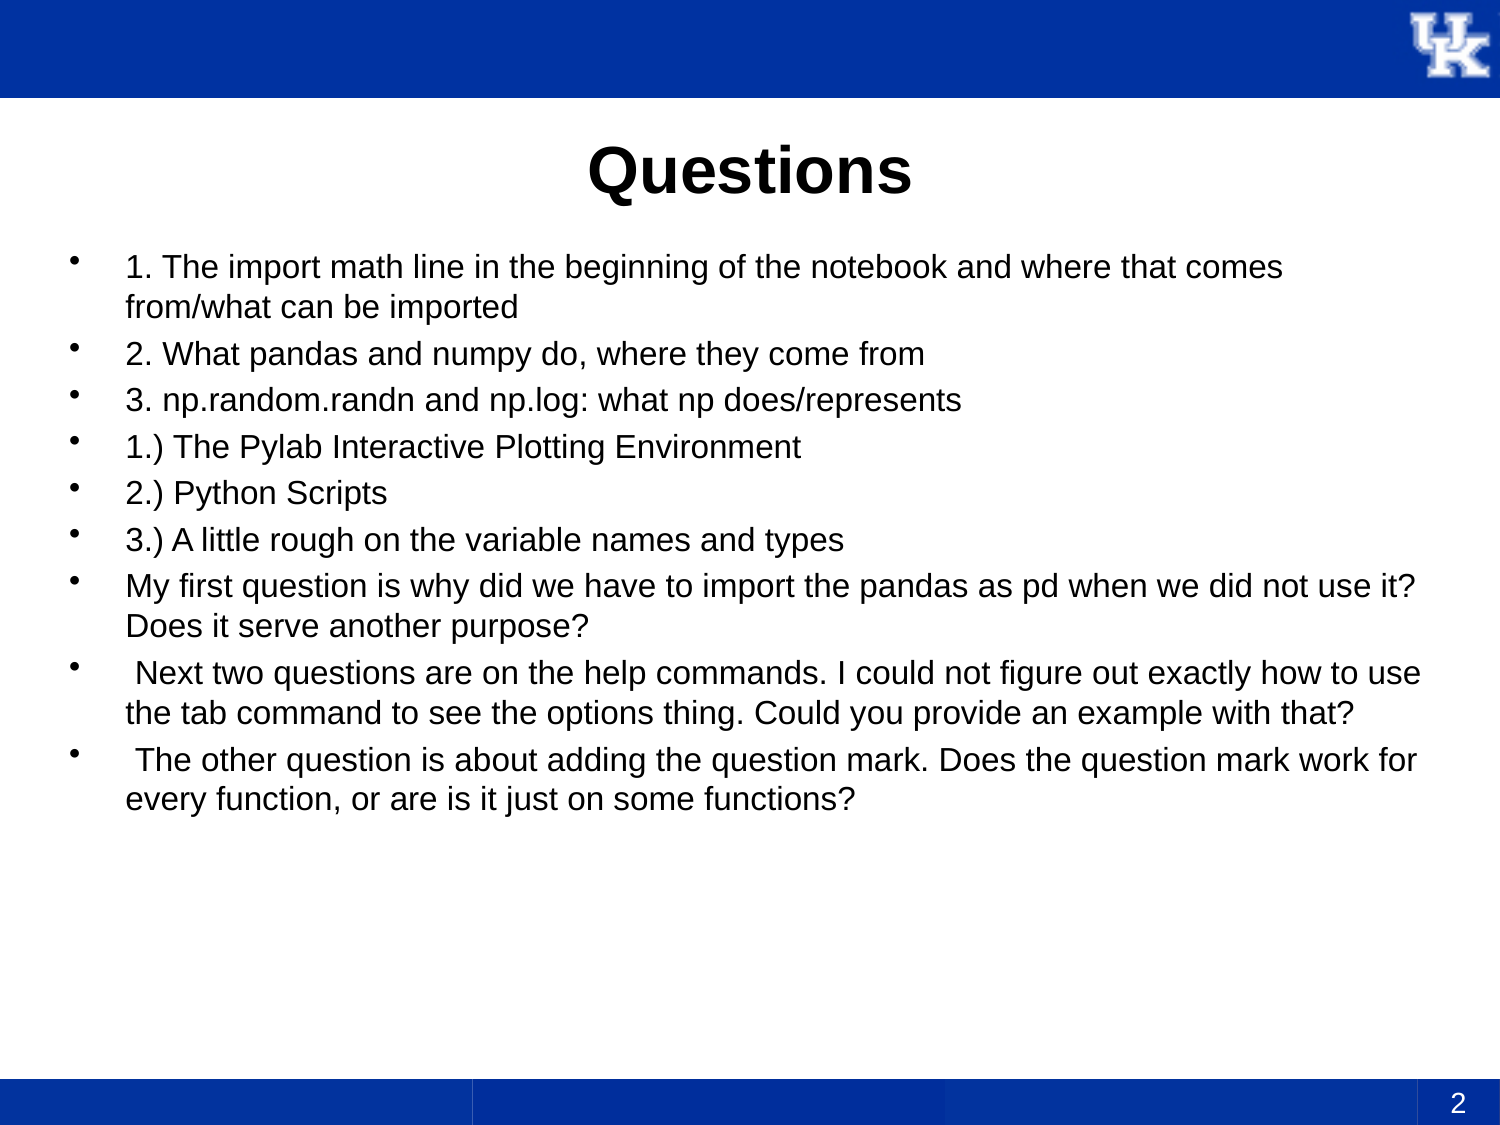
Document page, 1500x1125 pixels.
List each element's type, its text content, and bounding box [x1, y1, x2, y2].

list 1. The import math line in the beginning of the notebook and where that comes from/what can be imported 2. What pandas and numpy do, where they come from 3. np.random.randn and np.log: what np does/represents 1.) The Pylab Interactive Plotting Environment 2.) Python Scripts 3.) A little rough on the variable names and types My first question is why did we have to import the pandas as pd when we did not use it? Does it serve another purpose? Next two questions are on the help commands. I could not figure out exactly how to use the tab command to see the options thing. Could you provide an example with that? The other question is about adding the question mark. Does the question mark work for every function, or are is it just on some functions? [53, 237, 1448, 1040]
slide_number 2 [1417, 1079, 1500, 1125]
picture [0, 0, 1500, 98]
title Questions [53, 119, 1448, 209]
